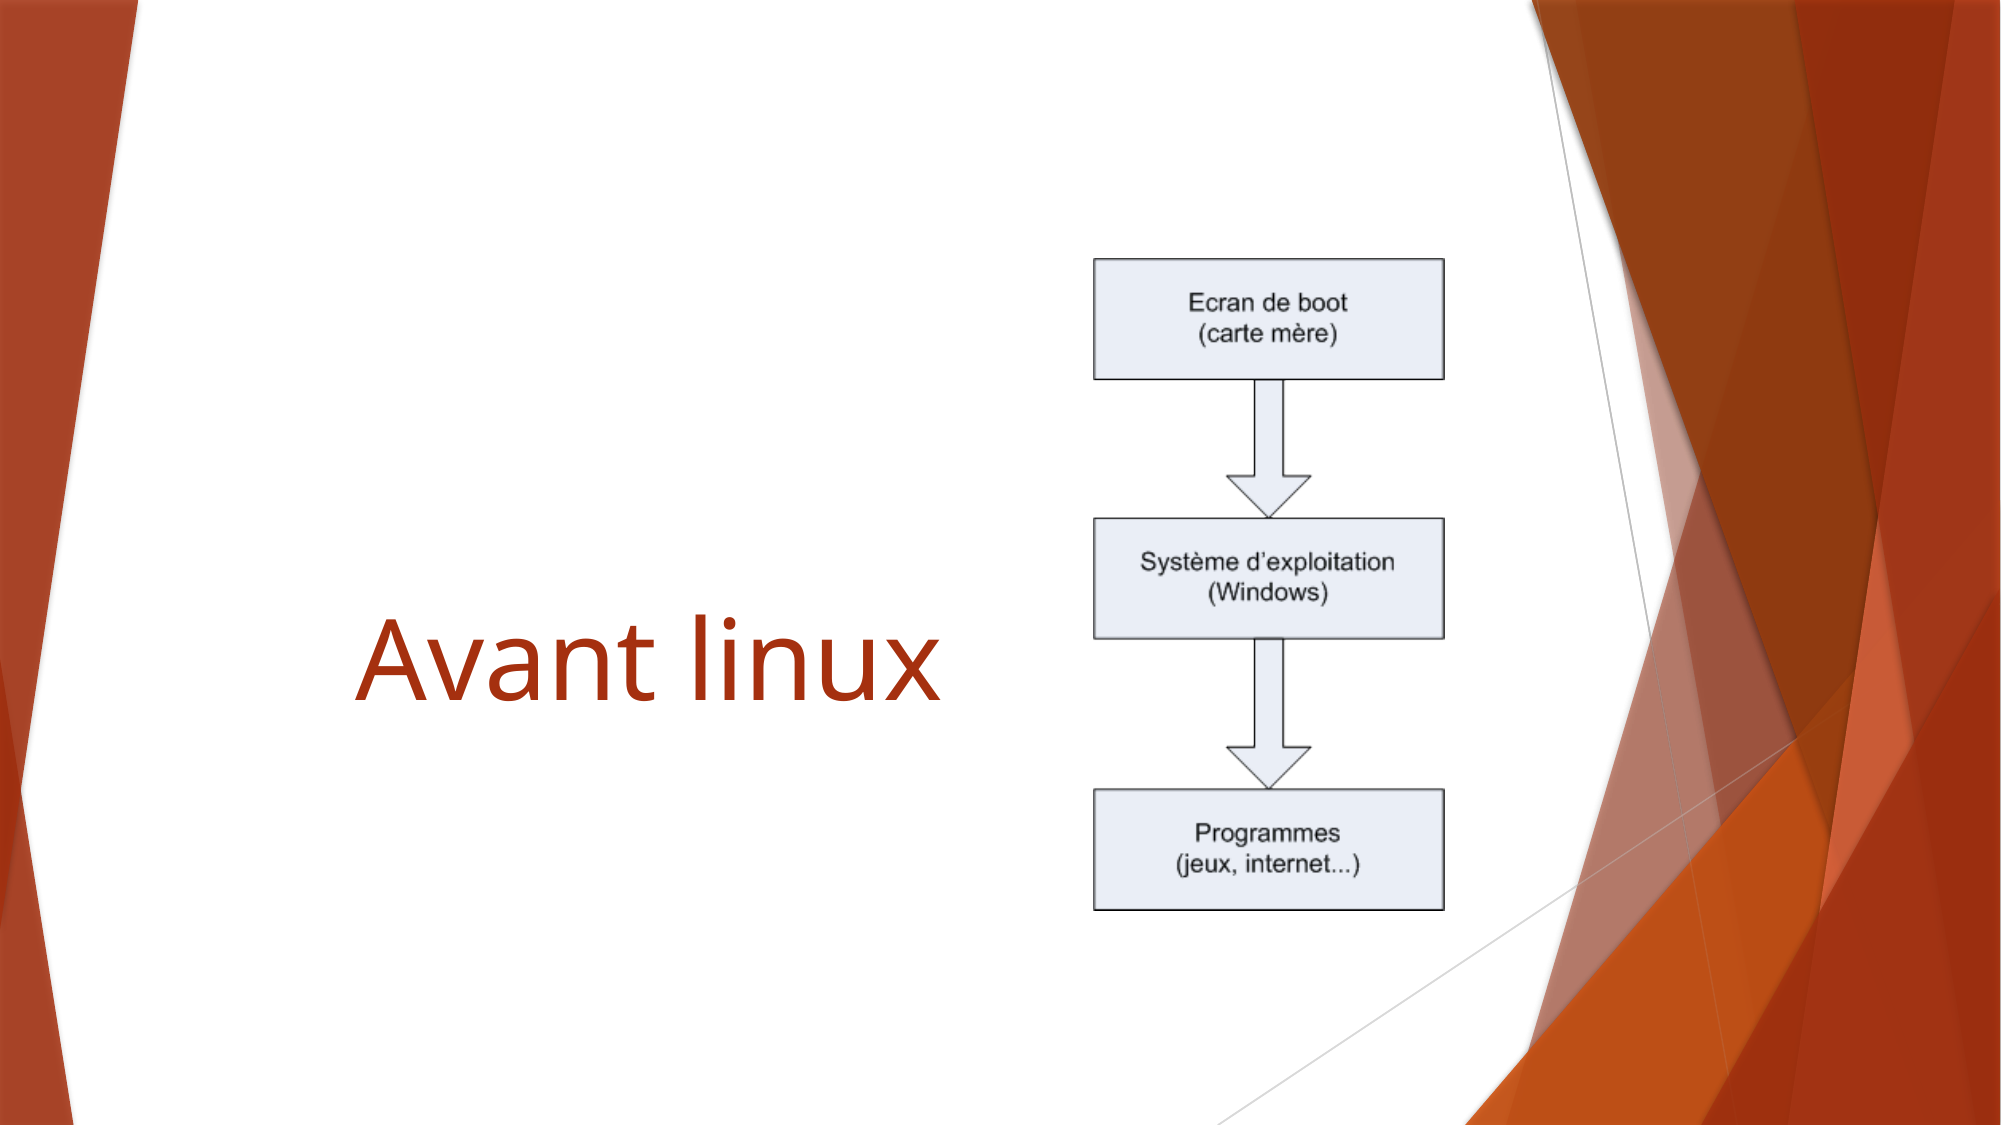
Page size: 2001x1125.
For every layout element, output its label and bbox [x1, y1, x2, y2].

picture [1092, 258, 1446, 912]
text_box [0, 0, 2000, 1125]
